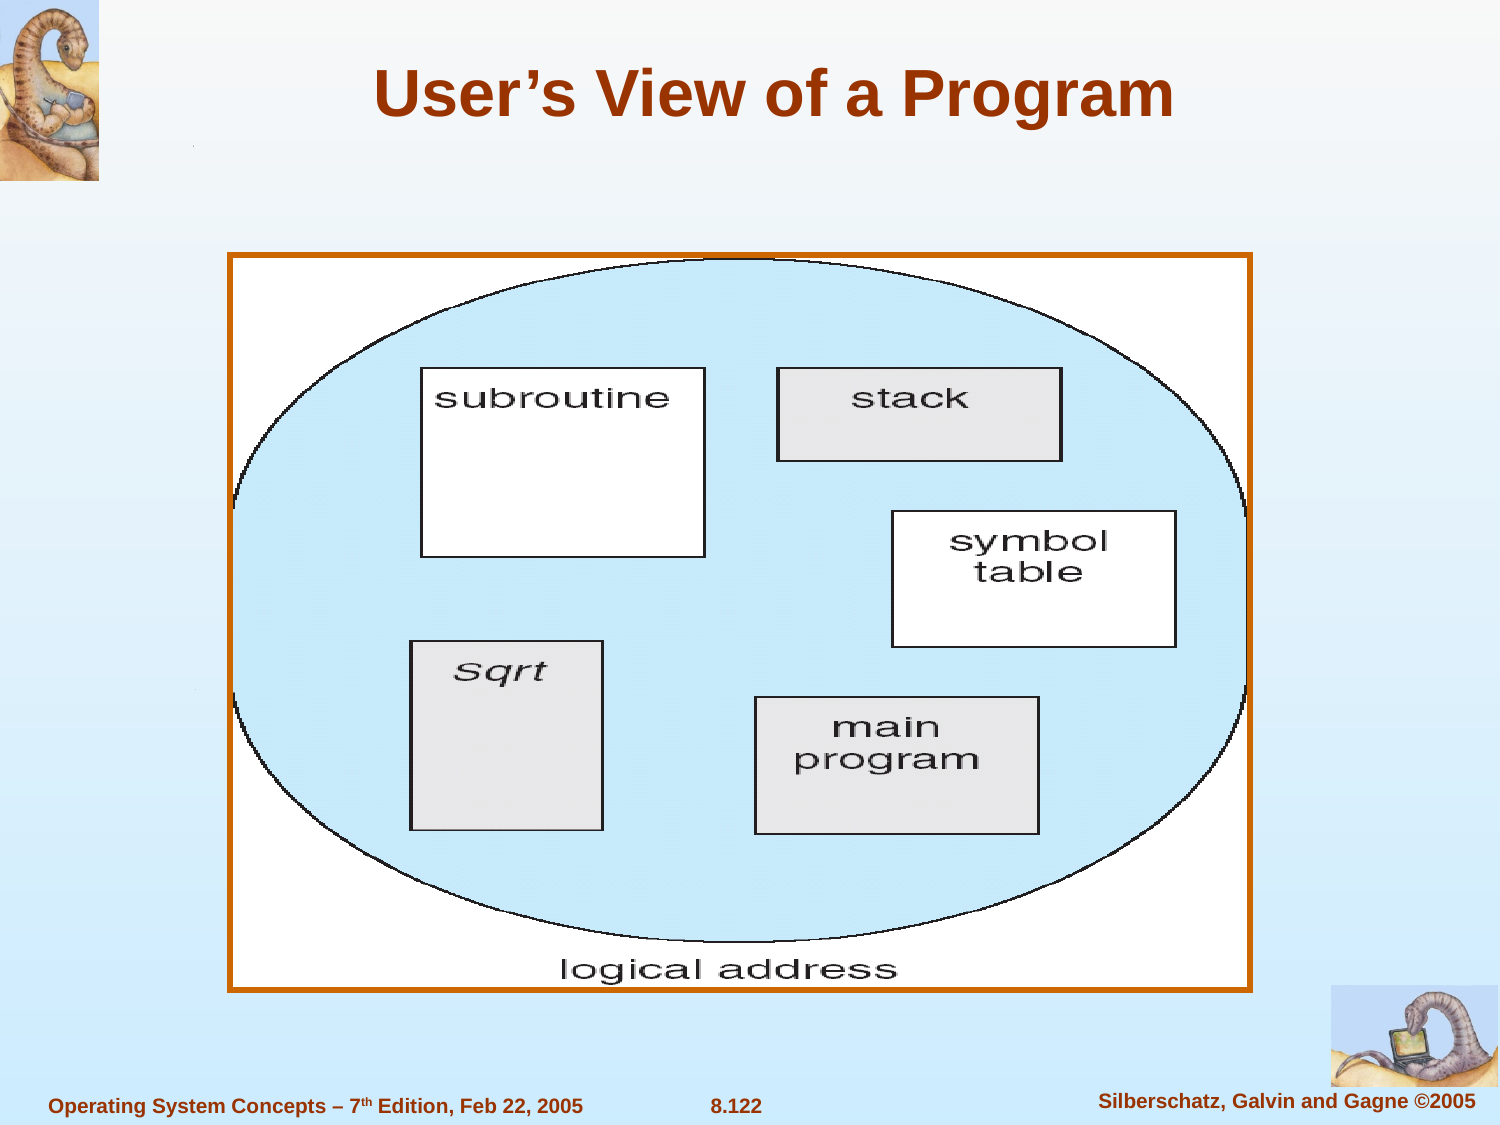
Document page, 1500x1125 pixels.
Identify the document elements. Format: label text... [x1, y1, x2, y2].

title User’s View of a Program [112, 37, 1438, 138]
picture [1331, 985, 1498, 1087]
picture [232, 257, 1248, 987]
picture [0, 0, 99, 181]
